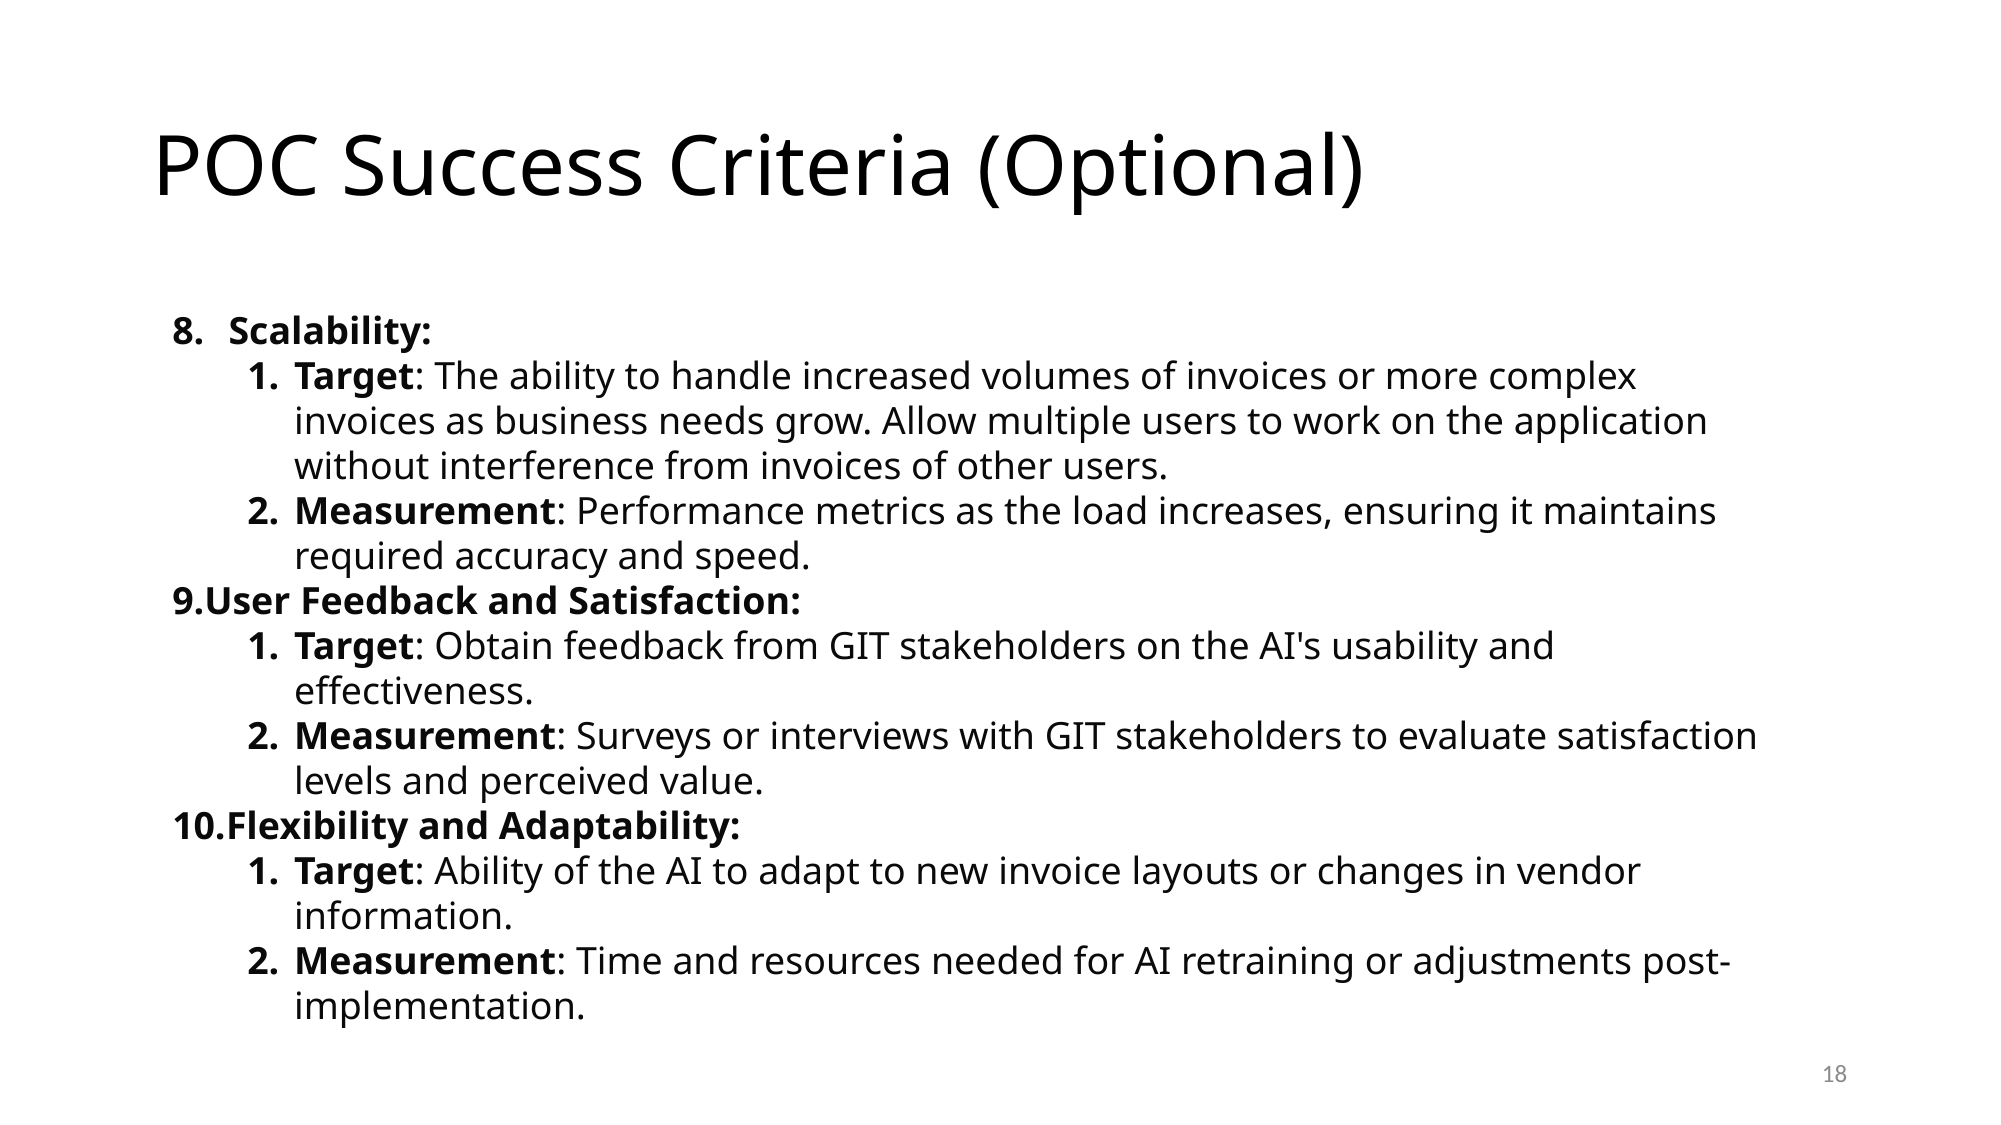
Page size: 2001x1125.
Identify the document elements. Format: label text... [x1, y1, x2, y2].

title POC Success Criteria (Optional) [137, 59, 1863, 278]
slide_number 18 [1412, 1042, 1863, 1103]
text_box Scalability: Target: The ability to handle increased volumes of invoices or more complex invoices as business needs grow. Allow multiple users to work on the application without interference from invoices of other users. Measurement: Performance metrics as the load increases, ensuring it maintains required accuracy and speed. User Feedback and Satisfaction: Target: Obtain feedback from GIT stakeholders on the AI's usability and effectiveness. Measurement: Surveys or interviews with GIT stakeholders to evaluate satisfaction levels and perceived value. Flexibility and Adaptability: Target: Ability of the AI to adapt to new invoice layouts or changes in vendor information. Measurement: Time and resources needed for AI retraining or adjustments post-implementation. [157, 254, 1791, 1080]
